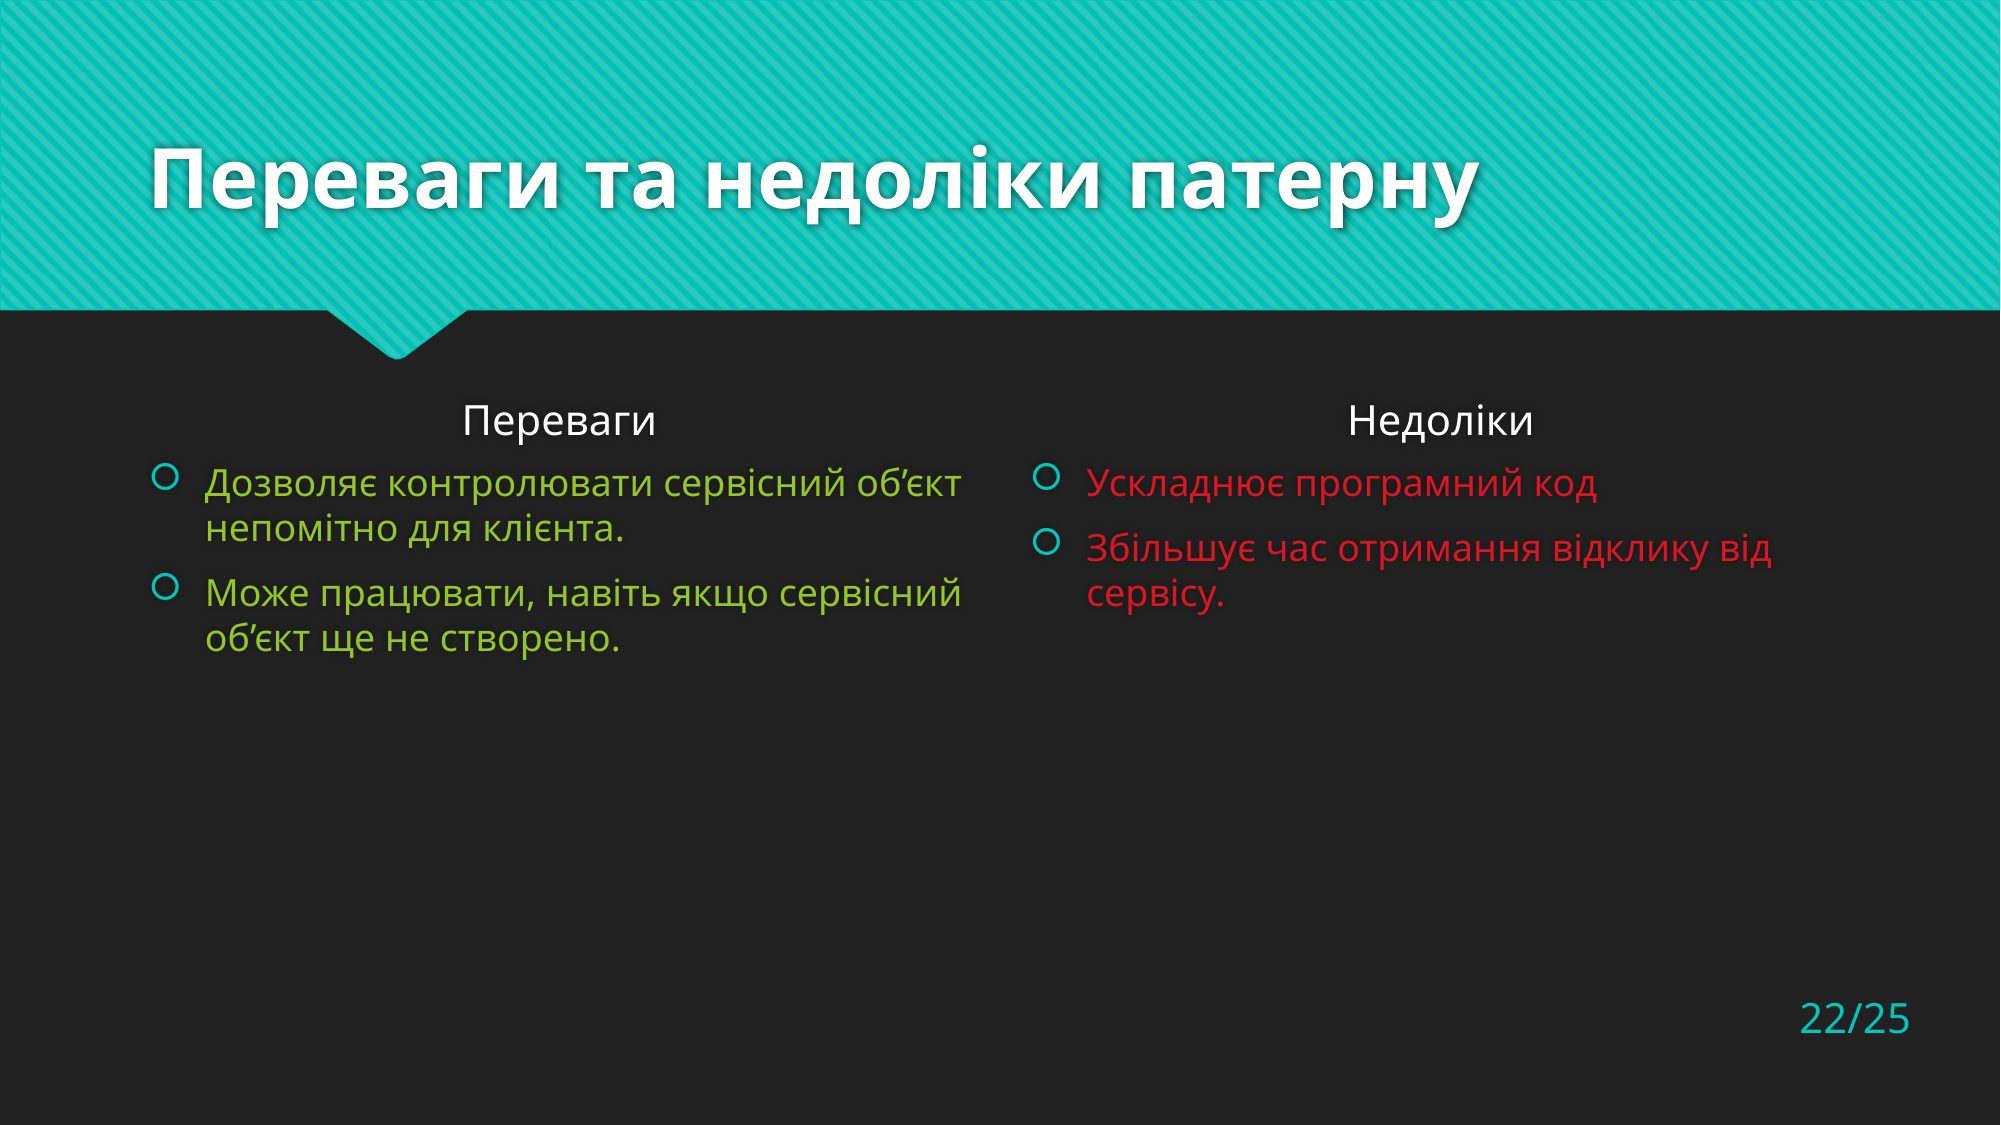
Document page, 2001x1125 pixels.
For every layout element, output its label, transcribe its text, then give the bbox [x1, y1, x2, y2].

list Дозволяє контролювати сервісний об’єкт непомітно для клієнта. Може працювати, навіть якщо сервісний об’єкт ще не створено. [133, 451, 985, 962]
title Переваги та недоліки патерну [132, 73, 1868, 233]
list Недоліки [1014, 356, 1868, 445]
list Переваги [133, 356, 985, 445]
list Ускладнює програмний код Збільшує час отримання відклику від сервісу. [1014, 451, 1868, 962]
slide_number 22/25 [1751, 970, 1926, 1051]
